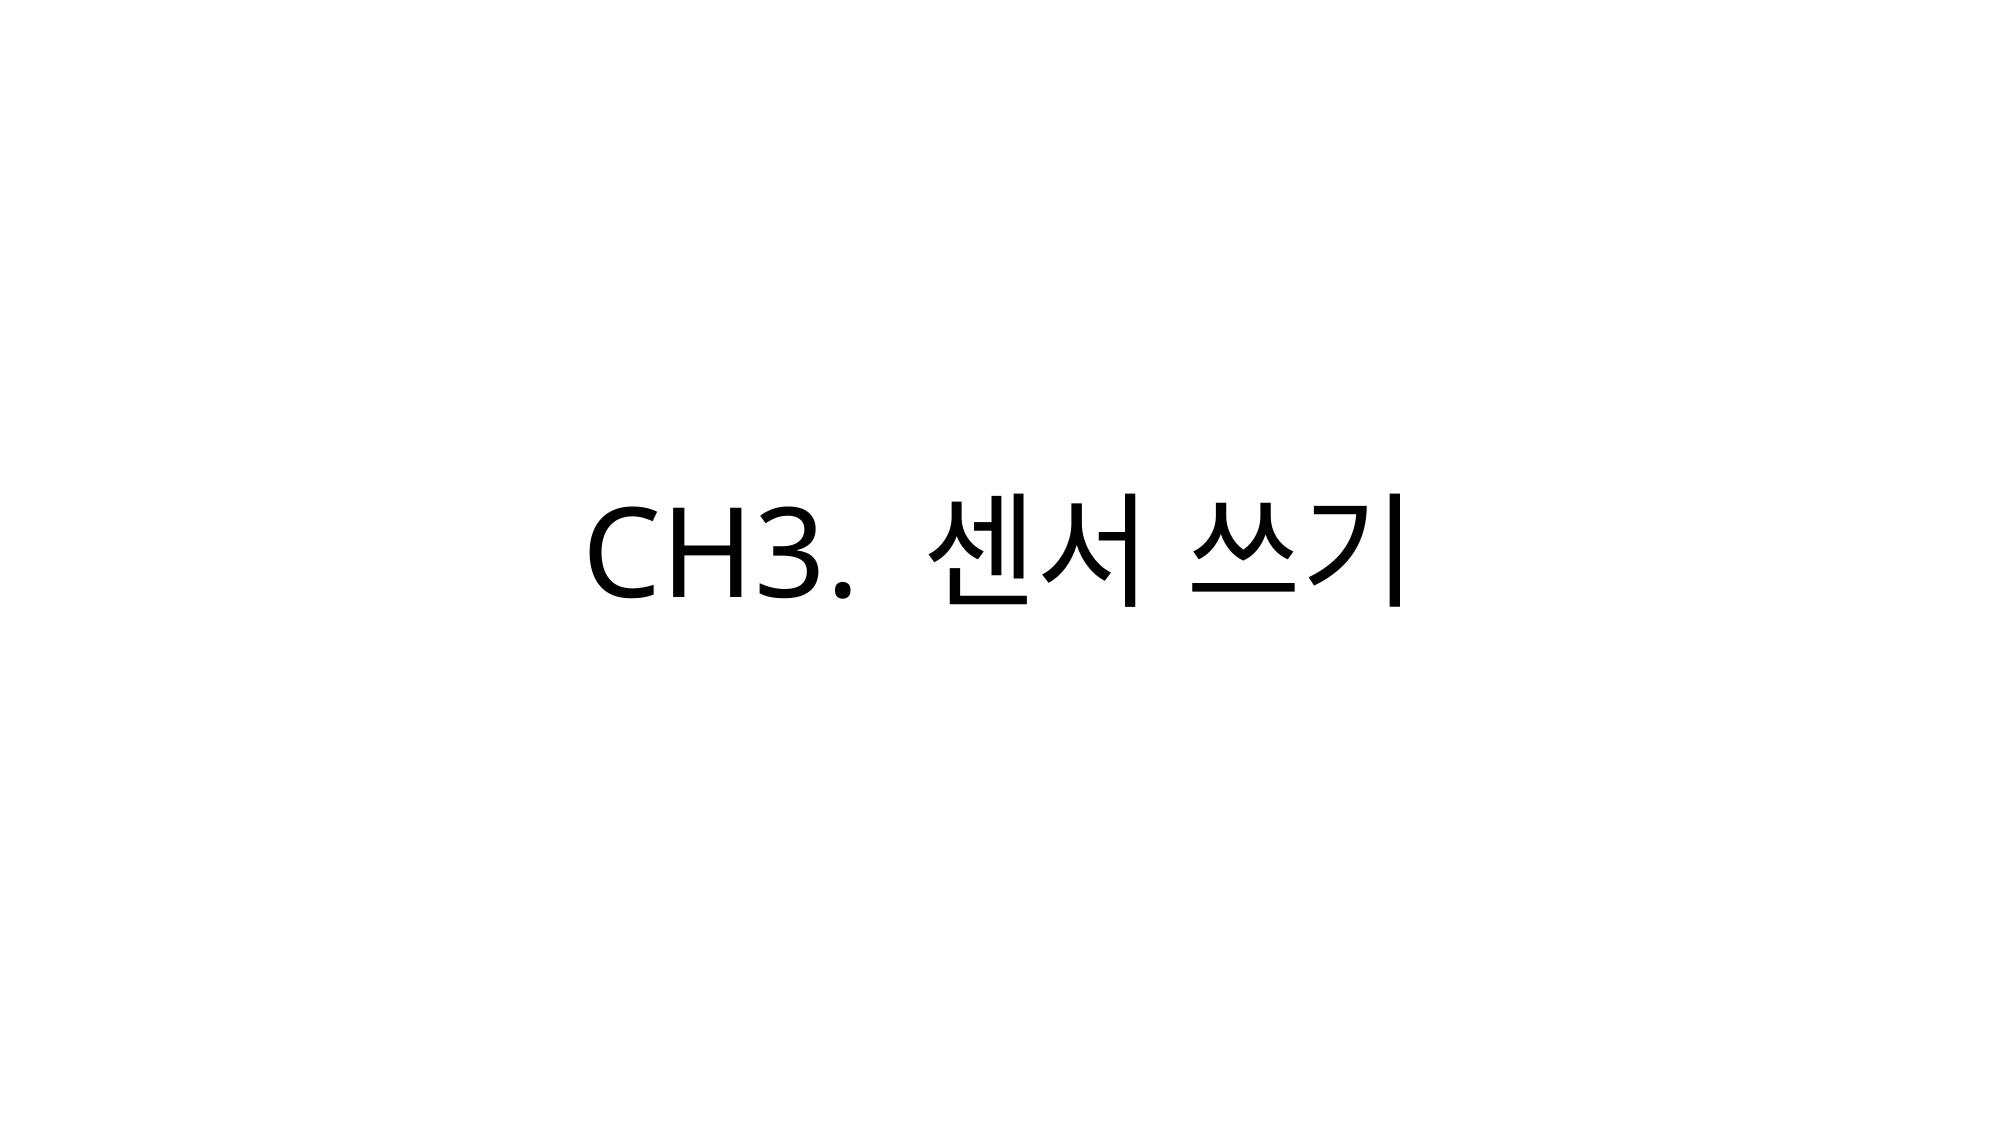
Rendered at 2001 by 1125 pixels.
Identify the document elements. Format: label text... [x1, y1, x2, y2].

text_box CH3. 센서 쓰기 [0, 399, 2000, 696]
